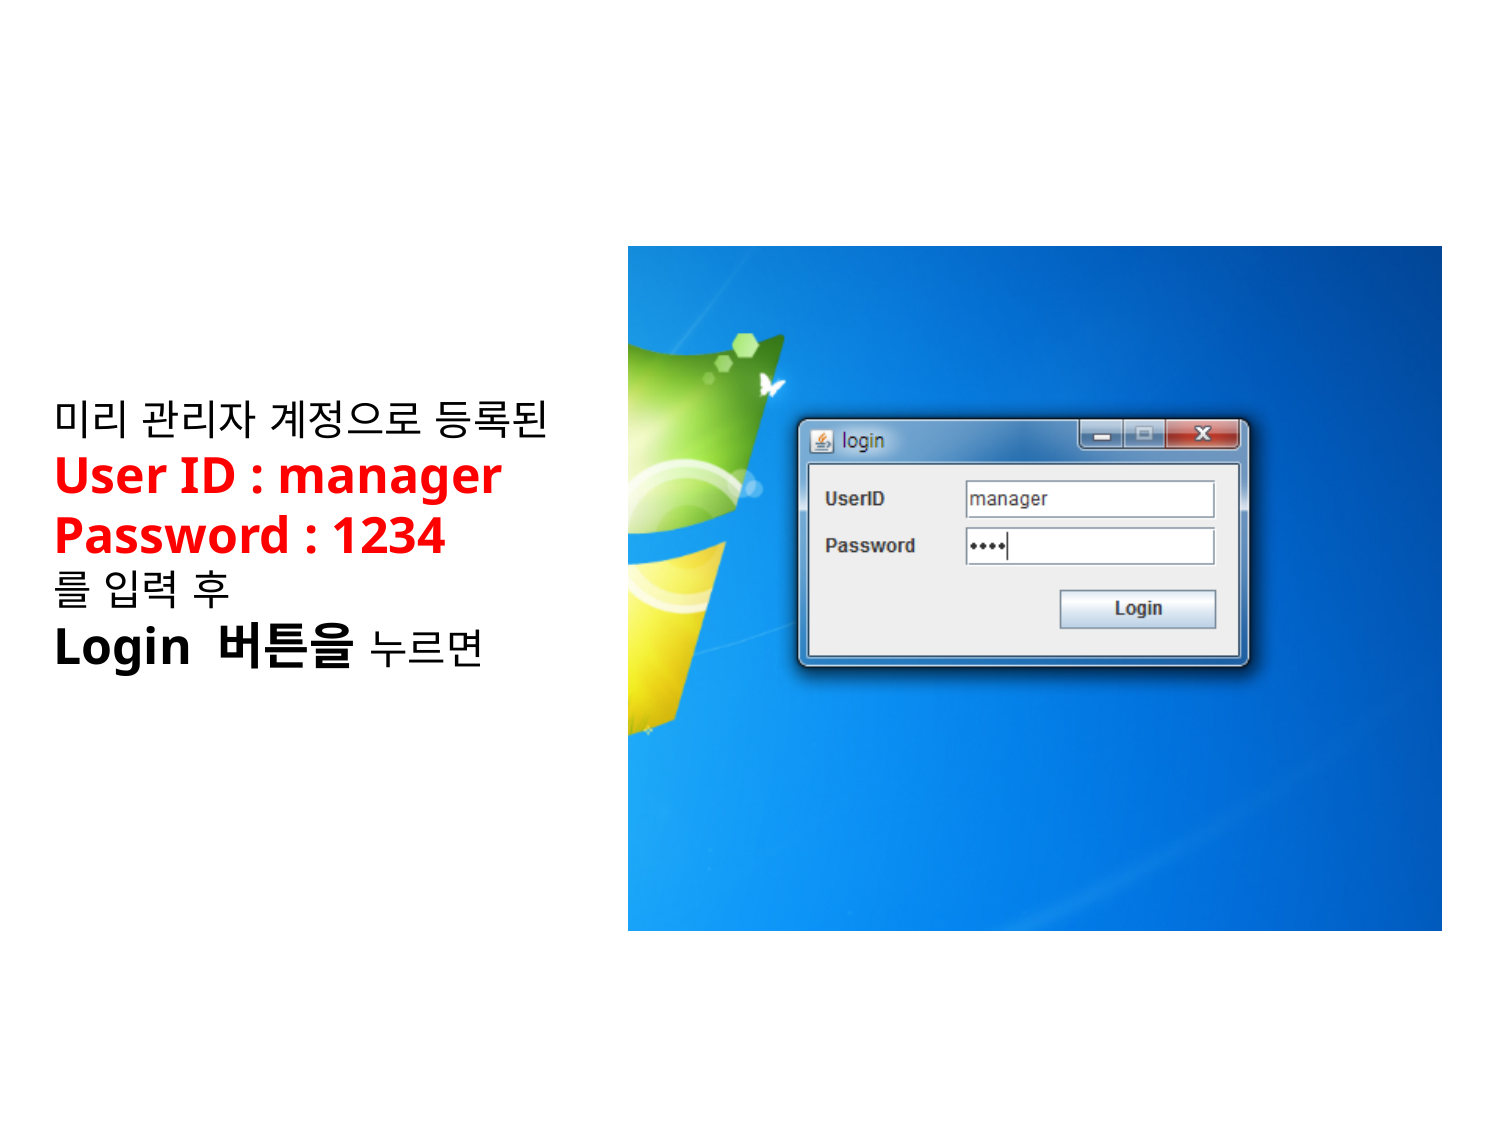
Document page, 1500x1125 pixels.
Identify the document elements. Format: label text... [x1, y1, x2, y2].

text_box 미리 관리자 계정으로 등록된 User ID : manager Password : 1234 를 입력 후 Login 버튼을 누르면 [38, 386, 566, 682]
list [628, 245, 1442, 931]
